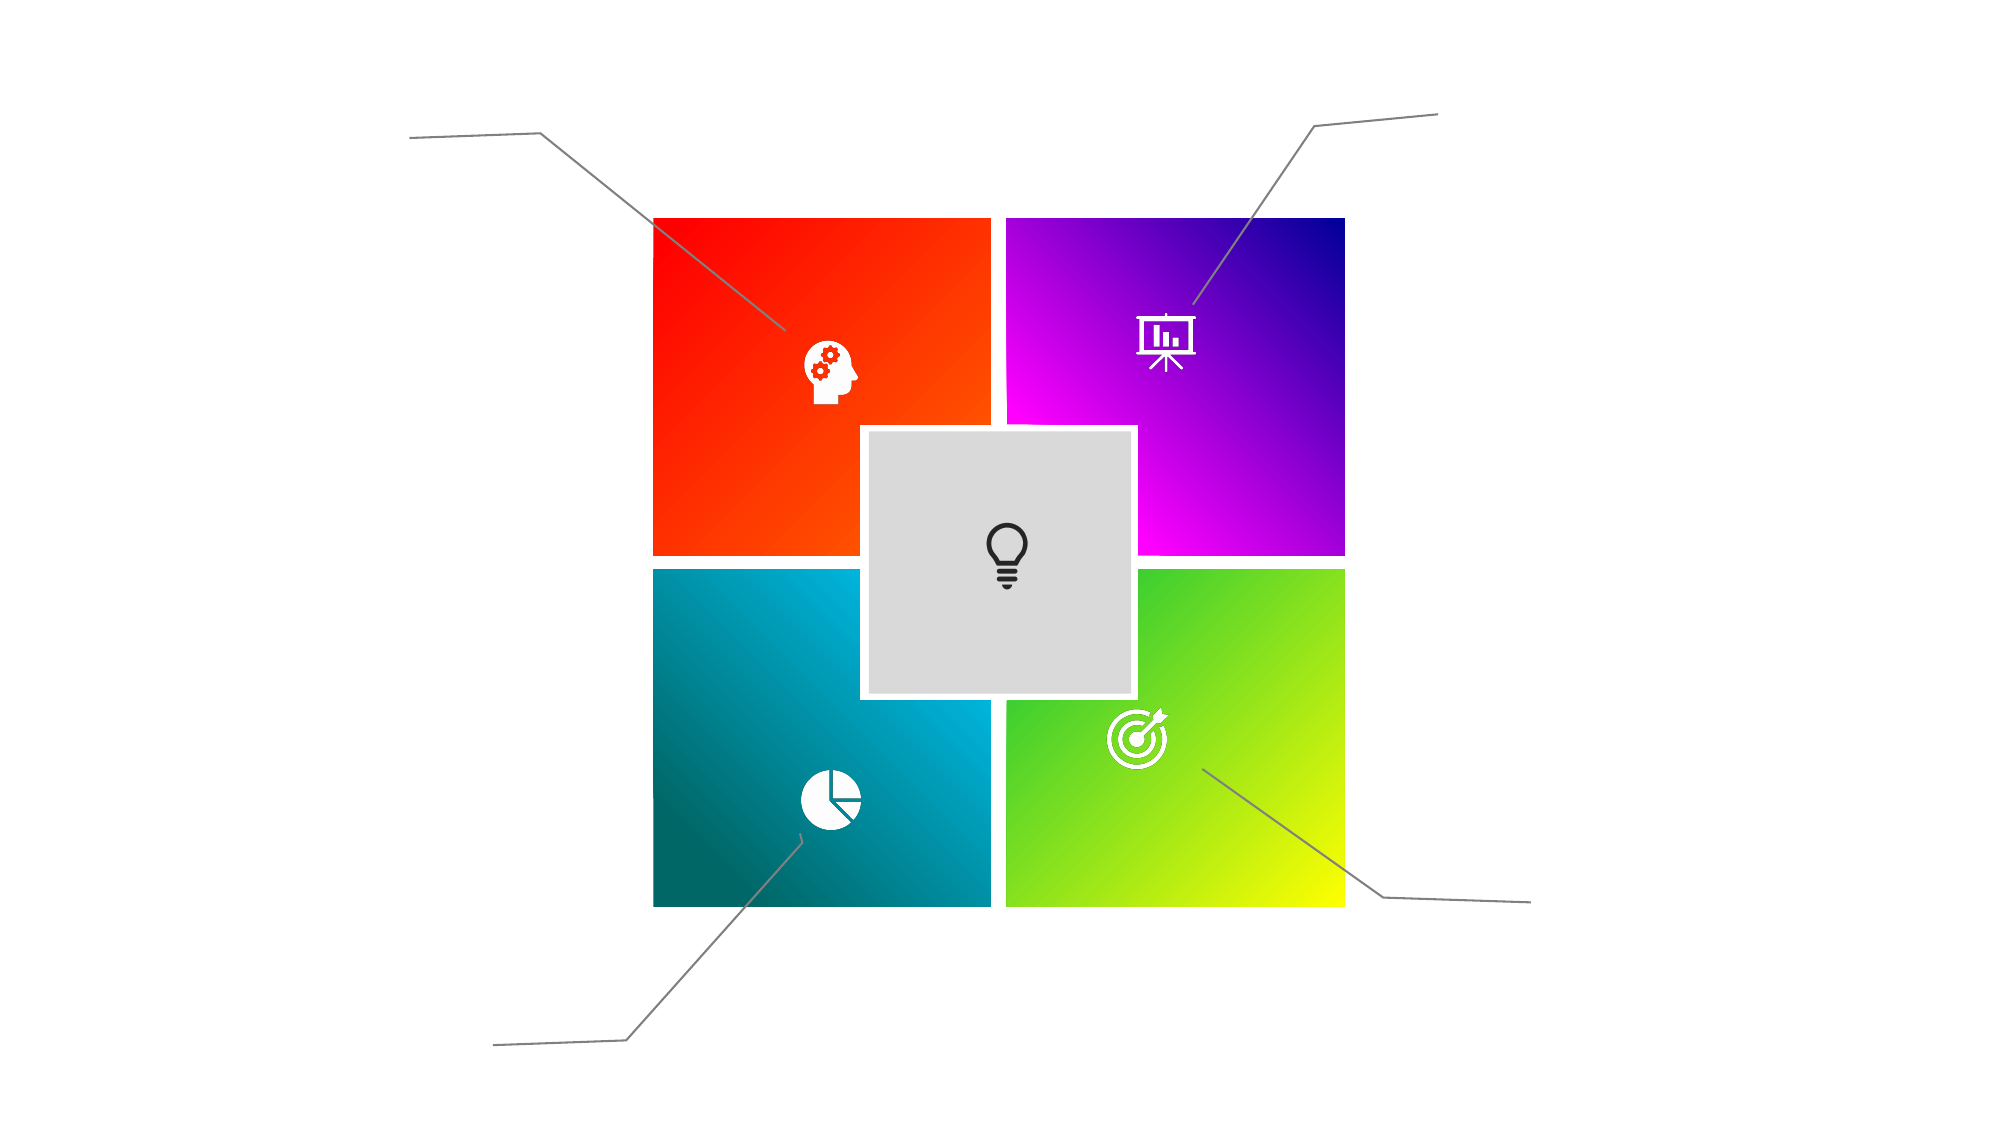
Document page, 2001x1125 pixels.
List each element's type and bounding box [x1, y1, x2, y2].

text_box [1345, 826, 1531, 904]
picture [793, 336, 869, 412]
picture [969, 518, 1045, 594]
picture [1100, 700, 1176, 776]
text_box [653, 218, 1345, 907]
picture [1128, 304, 1204, 380]
text_box [492, 907, 747, 1047]
picture [793, 762, 869, 838]
text_box [409, 132, 653, 263]
text_box [1250, 113, 1439, 218]
